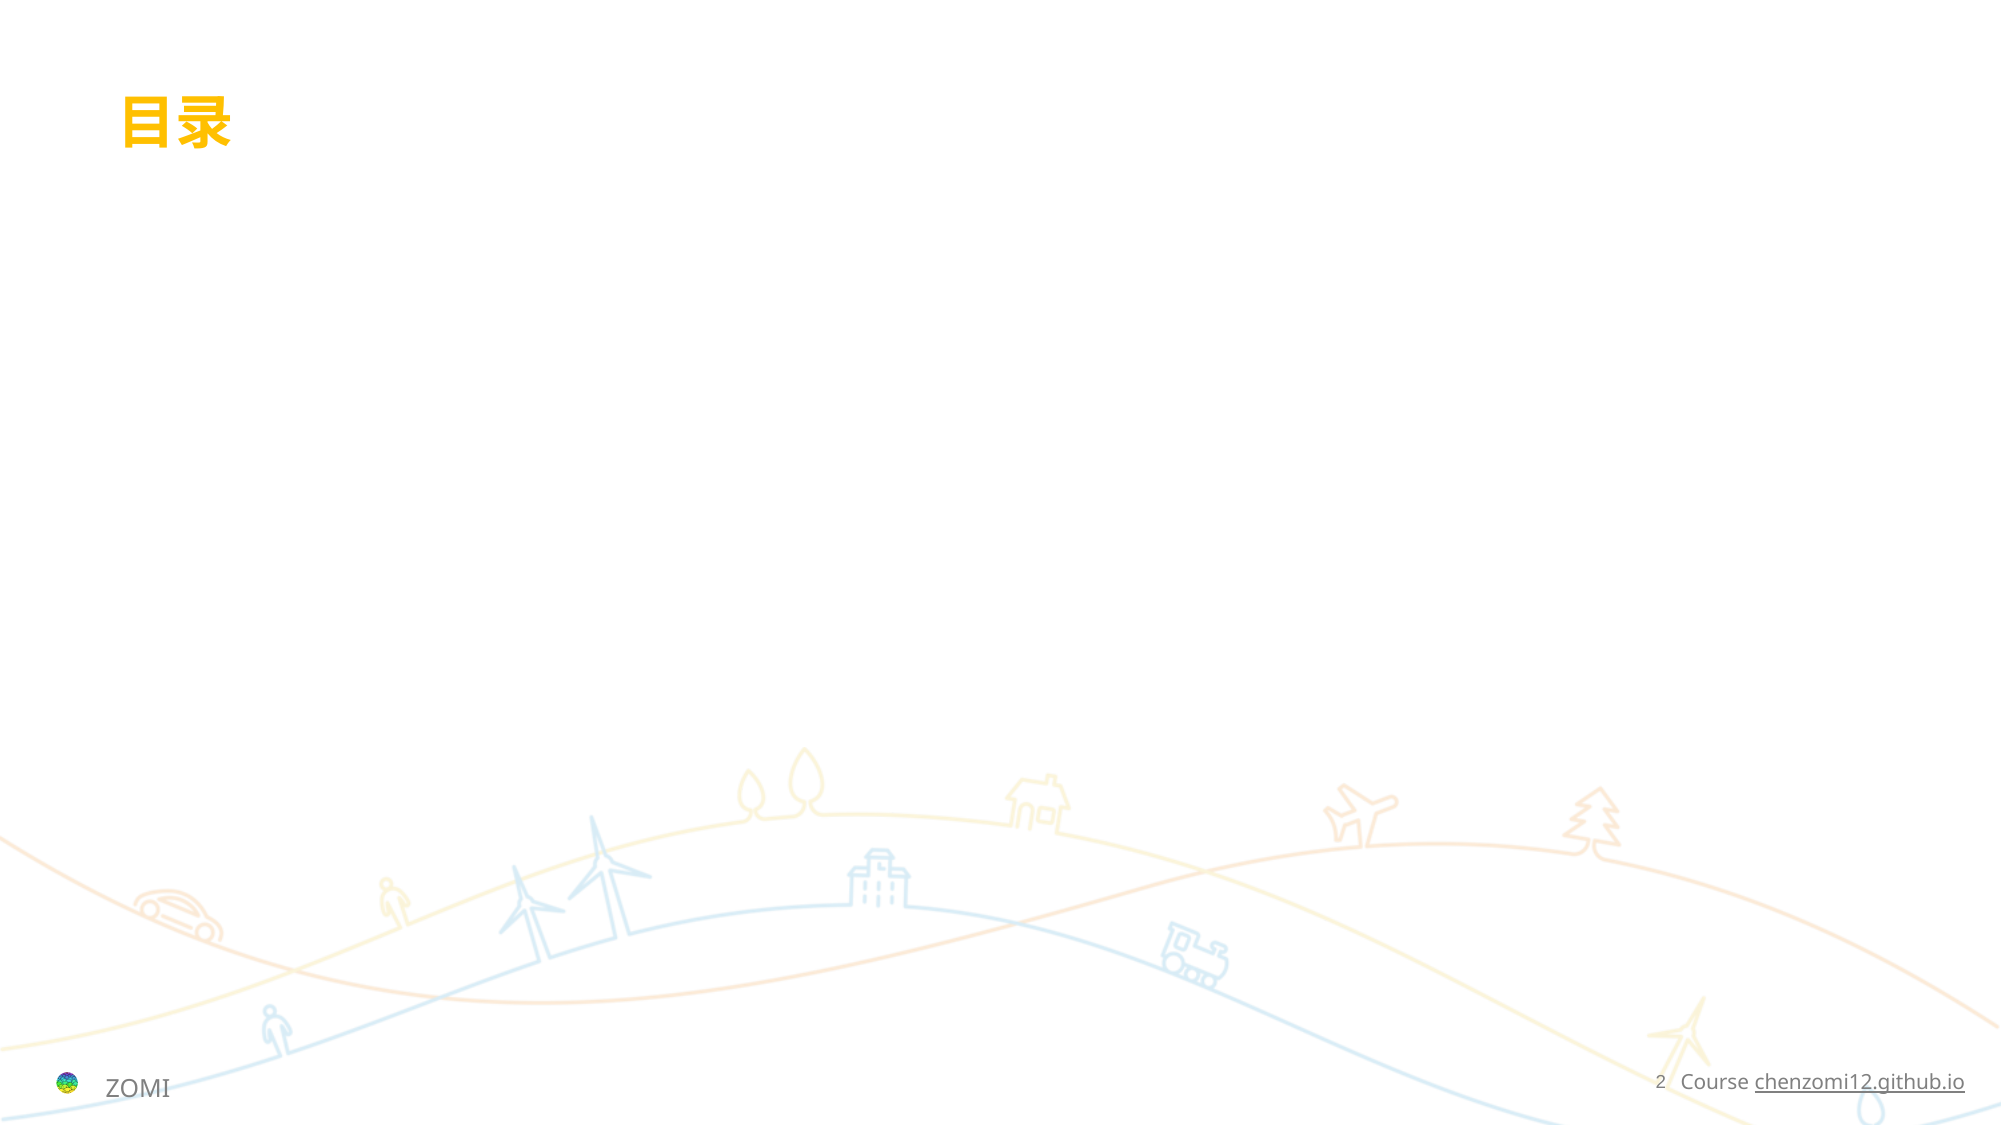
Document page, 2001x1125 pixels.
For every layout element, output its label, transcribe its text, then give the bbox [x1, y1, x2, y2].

picture [57, 1073, 77, 1093]
title 目录 [102, 78, 1900, 175]
